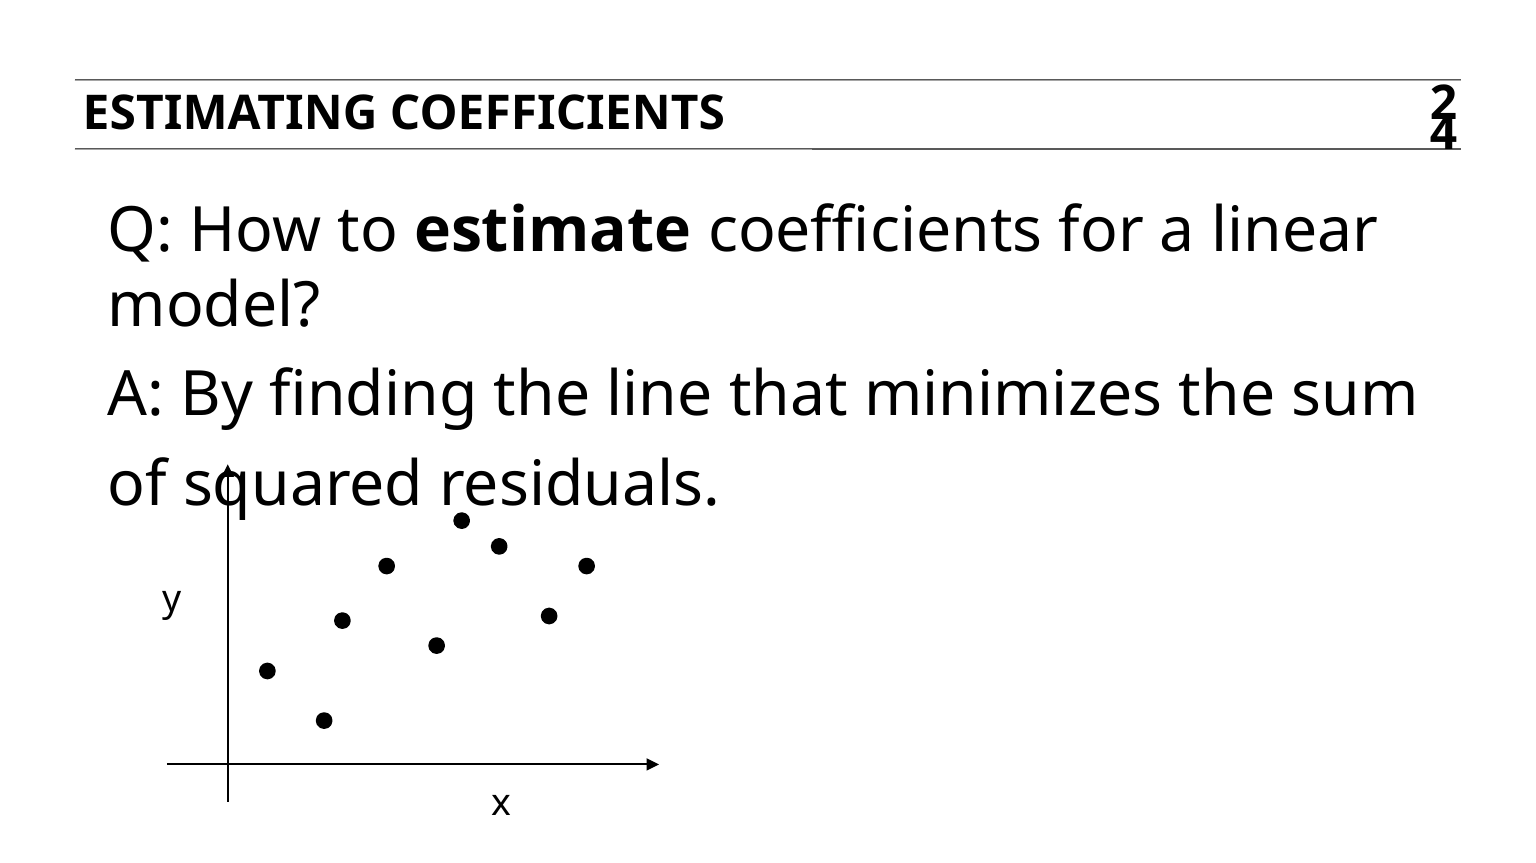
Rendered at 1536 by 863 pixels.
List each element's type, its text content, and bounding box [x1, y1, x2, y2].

text_box x [473, 773, 529, 831]
text_box [336, 614, 349, 627]
text_box [542, 609, 556, 623]
text_box Q: How to estimate coefficients for a linear model? A: By finding the line that minimizes the sum of squared residuals. [92, 181, 1468, 526]
text_box [455, 514, 468, 527]
text_box y [143, 566, 200, 626]
text_box [380, 559, 393, 573]
text_box [430, 639, 443, 652]
text_box [317, 714, 331, 727]
list ESTIMATING COEFFICIENTS [67, 81, 1118, 132]
slide_number 24 [1419, 86, 1461, 138]
text_box [261, 664, 274, 678]
text_box [580, 559, 593, 573]
text_box [492, 540, 506, 553]
